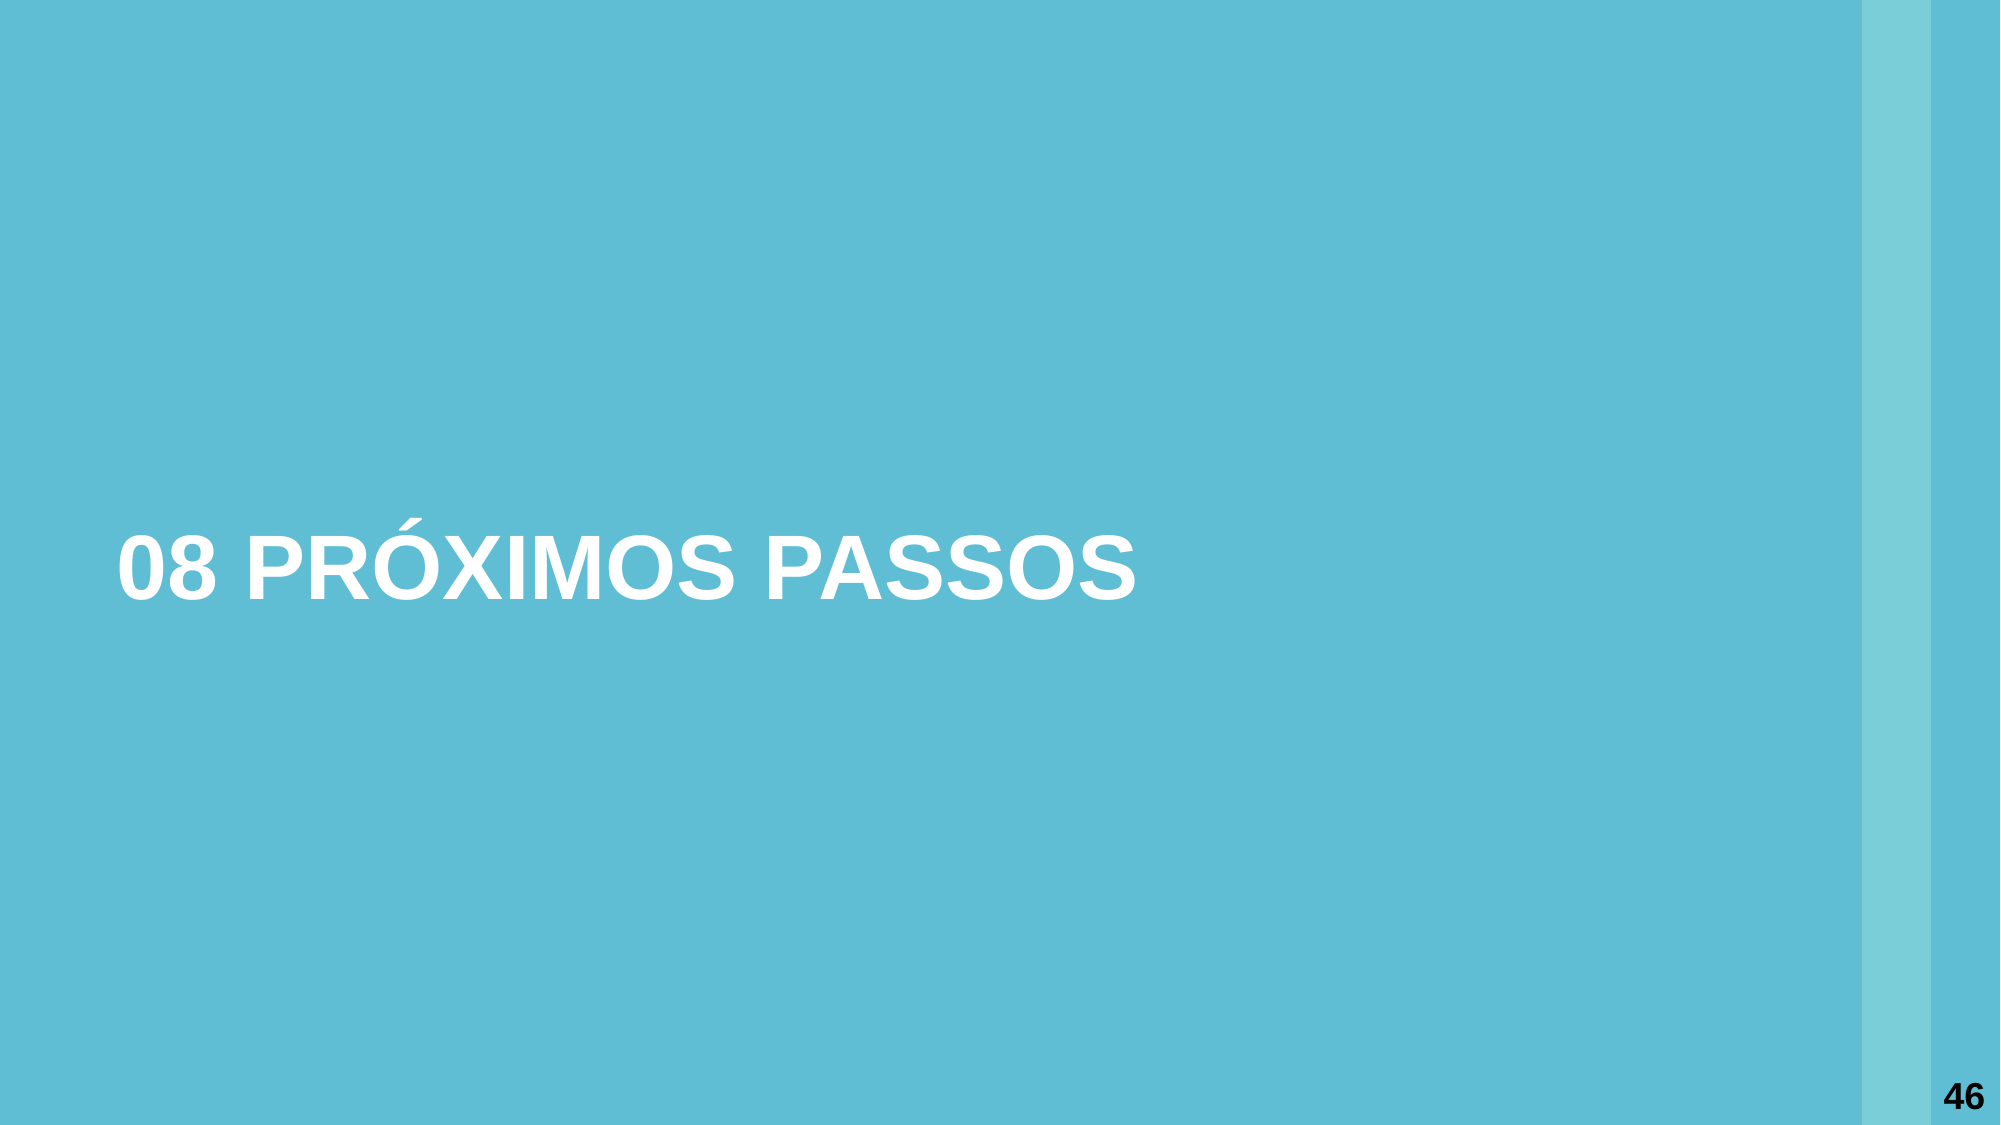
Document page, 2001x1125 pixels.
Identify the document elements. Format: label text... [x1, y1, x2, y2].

text_box 08 PRÓXIMOS PASSOS [102, 500, 2000, 625]
